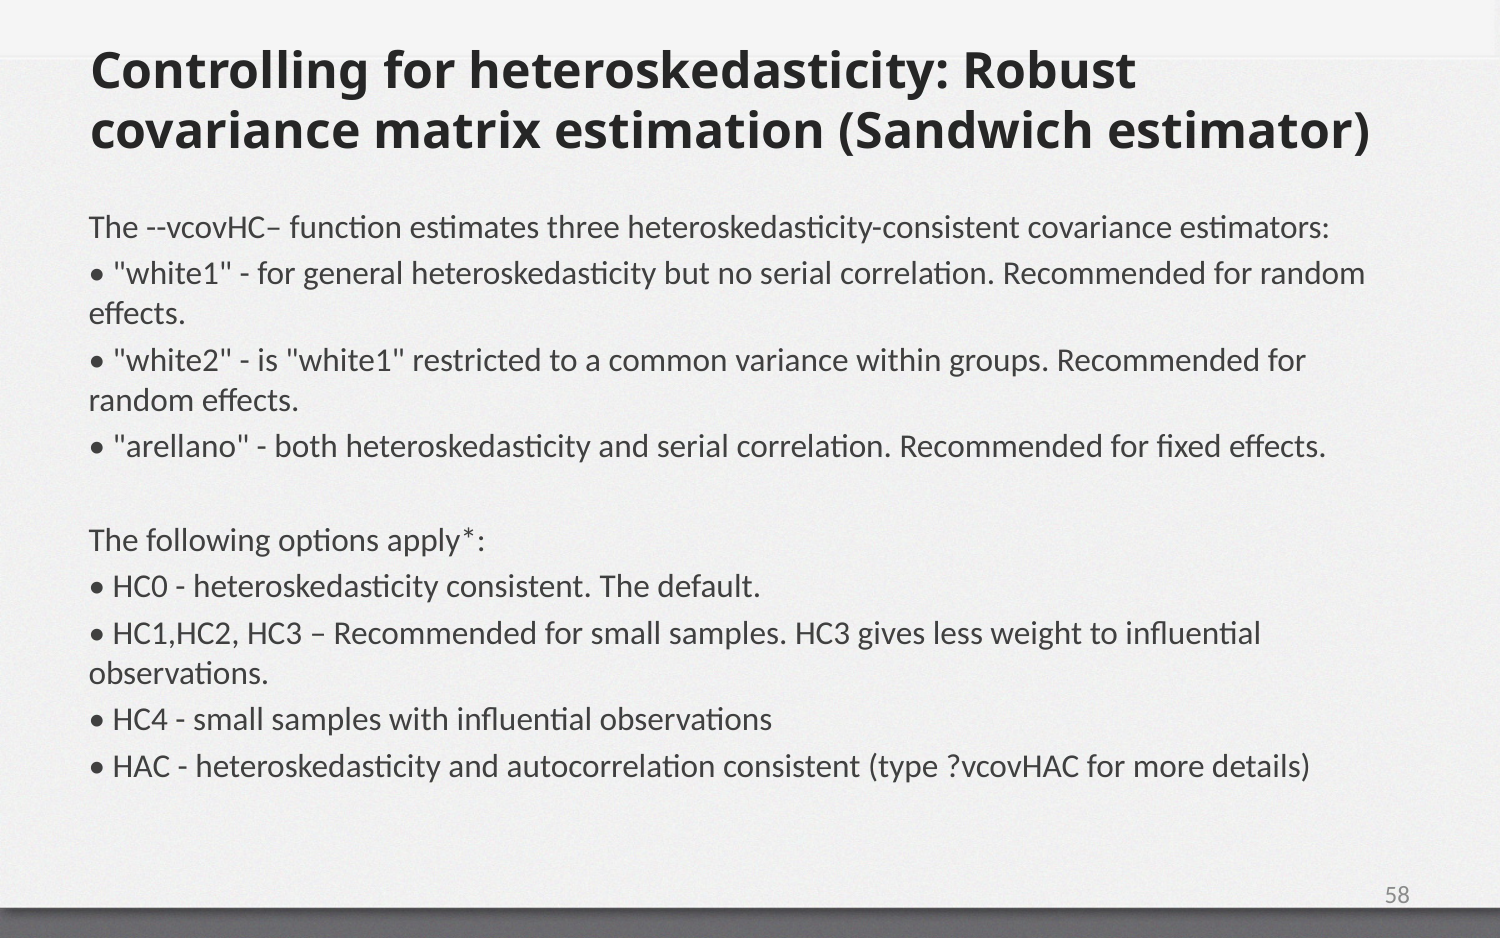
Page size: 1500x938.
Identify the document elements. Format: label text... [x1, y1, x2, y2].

picture [0, 0, 1500, 938]
title Controlling for heteroskedasticity: Robust covariance matrix estimation (Sandwich estimator) [75, 20, 1425, 177]
slide_number 58 [1074, 868, 1425, 919]
list The --vcovHC– function estimates three heteroskedasticity-consistent covariance estimators: • "white1" - for general heteroskedasticity but no serial correlation. Recommended for random effects. • "white2" - is "white1" restricted to a common variance within groups. Recommended for random effects. • "arellano" - both heteroskedasticity and serial correlation. Recommended for fixed effects. The following options apply*: • HC0 - heteroskedasticity consistent. The default. • HC1,HC2, HC3 – Recommended for small samples. HC3 gives less weight to influential observations. • HC4 - small samples with influential observations • HAC - heteroskedasticity and autocorrelation consistent (type ?vcovHAC for more details) [73, 197, 1424, 817]
